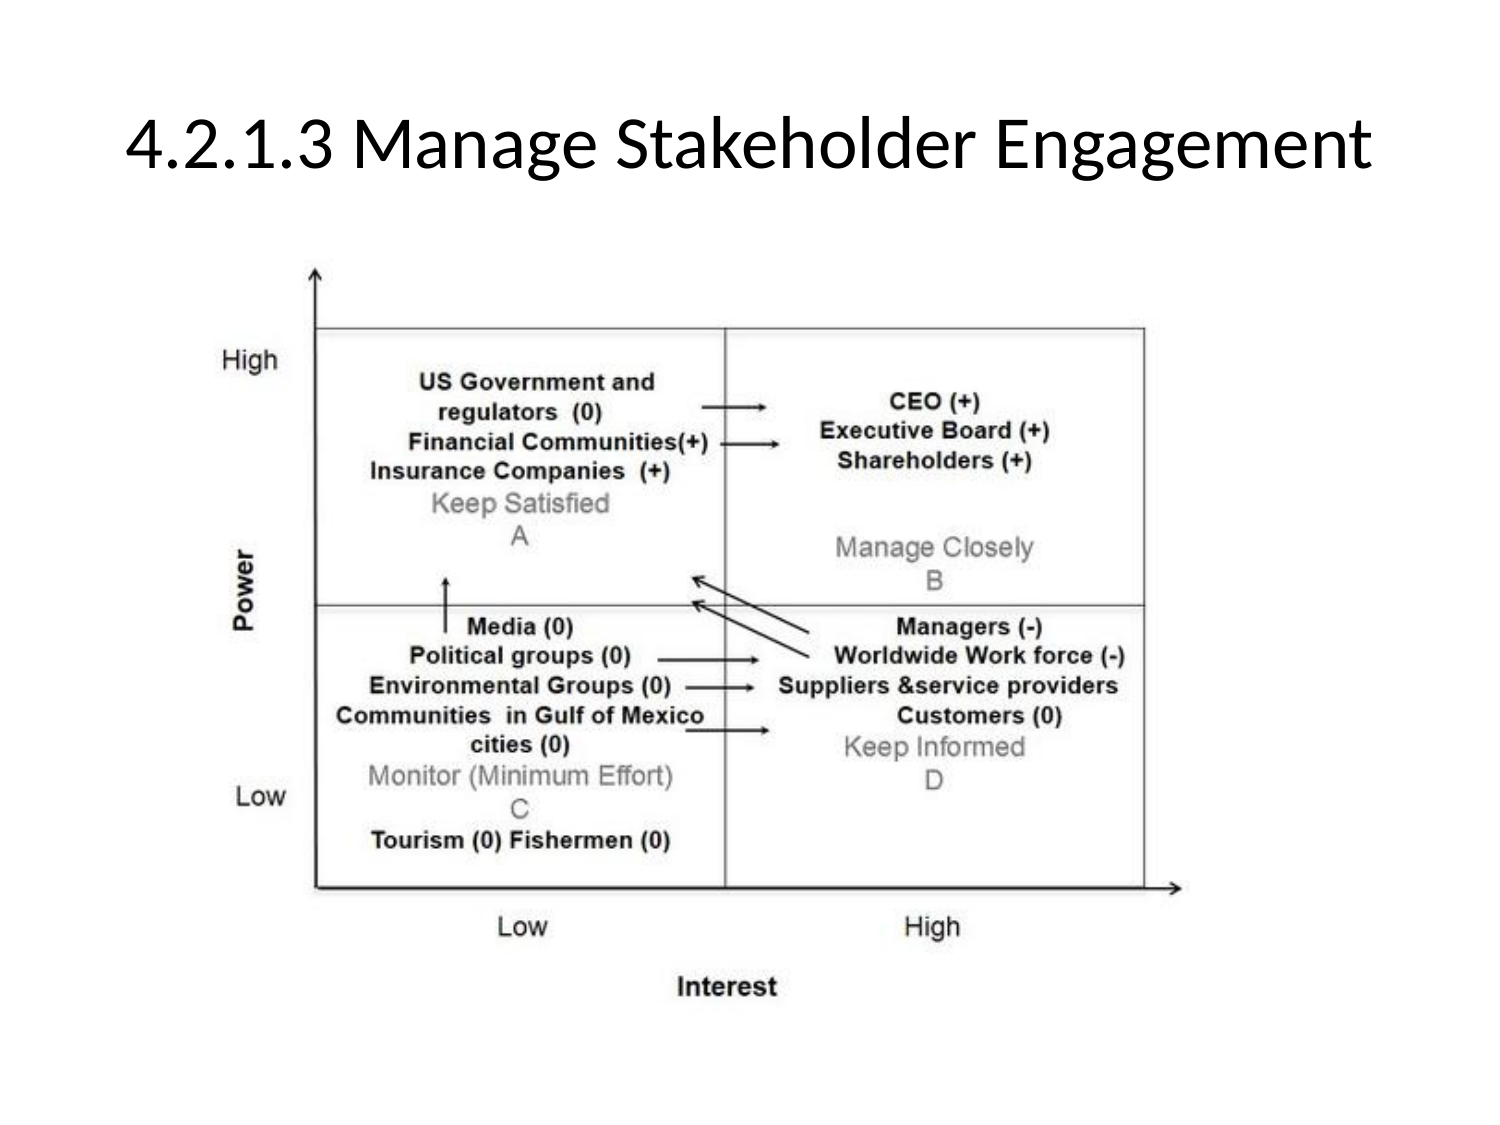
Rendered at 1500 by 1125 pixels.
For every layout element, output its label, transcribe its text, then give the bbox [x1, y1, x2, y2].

picture [199, 244, 1308, 1077]
title 4.2.1.3 Manage Stakeholder Engagement [75, 45, 1425, 233]
